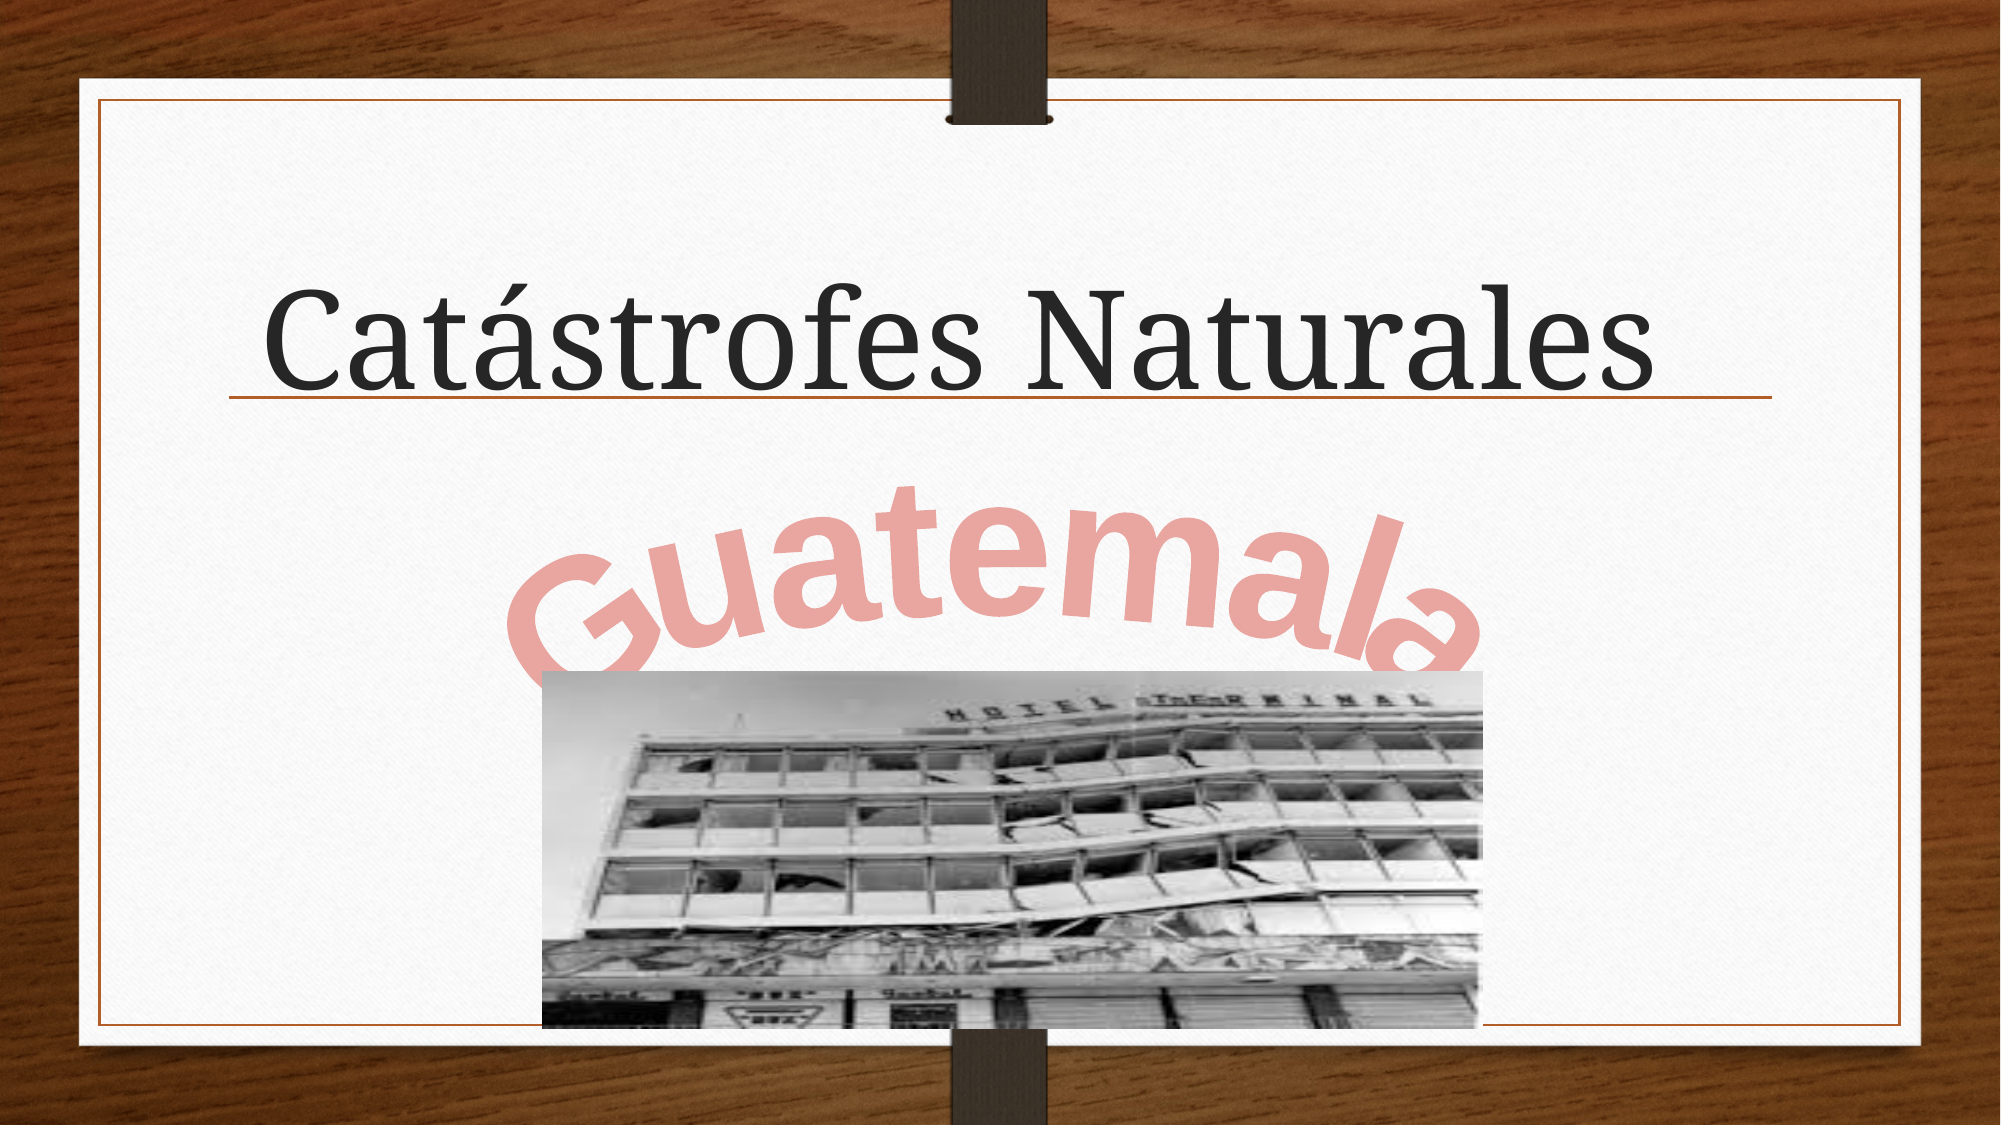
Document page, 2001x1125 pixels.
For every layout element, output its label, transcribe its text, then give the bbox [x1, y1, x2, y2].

picture [0, 0, 2001, 1125]
title Catástrofes Naturales [171, 227, 1747, 442]
